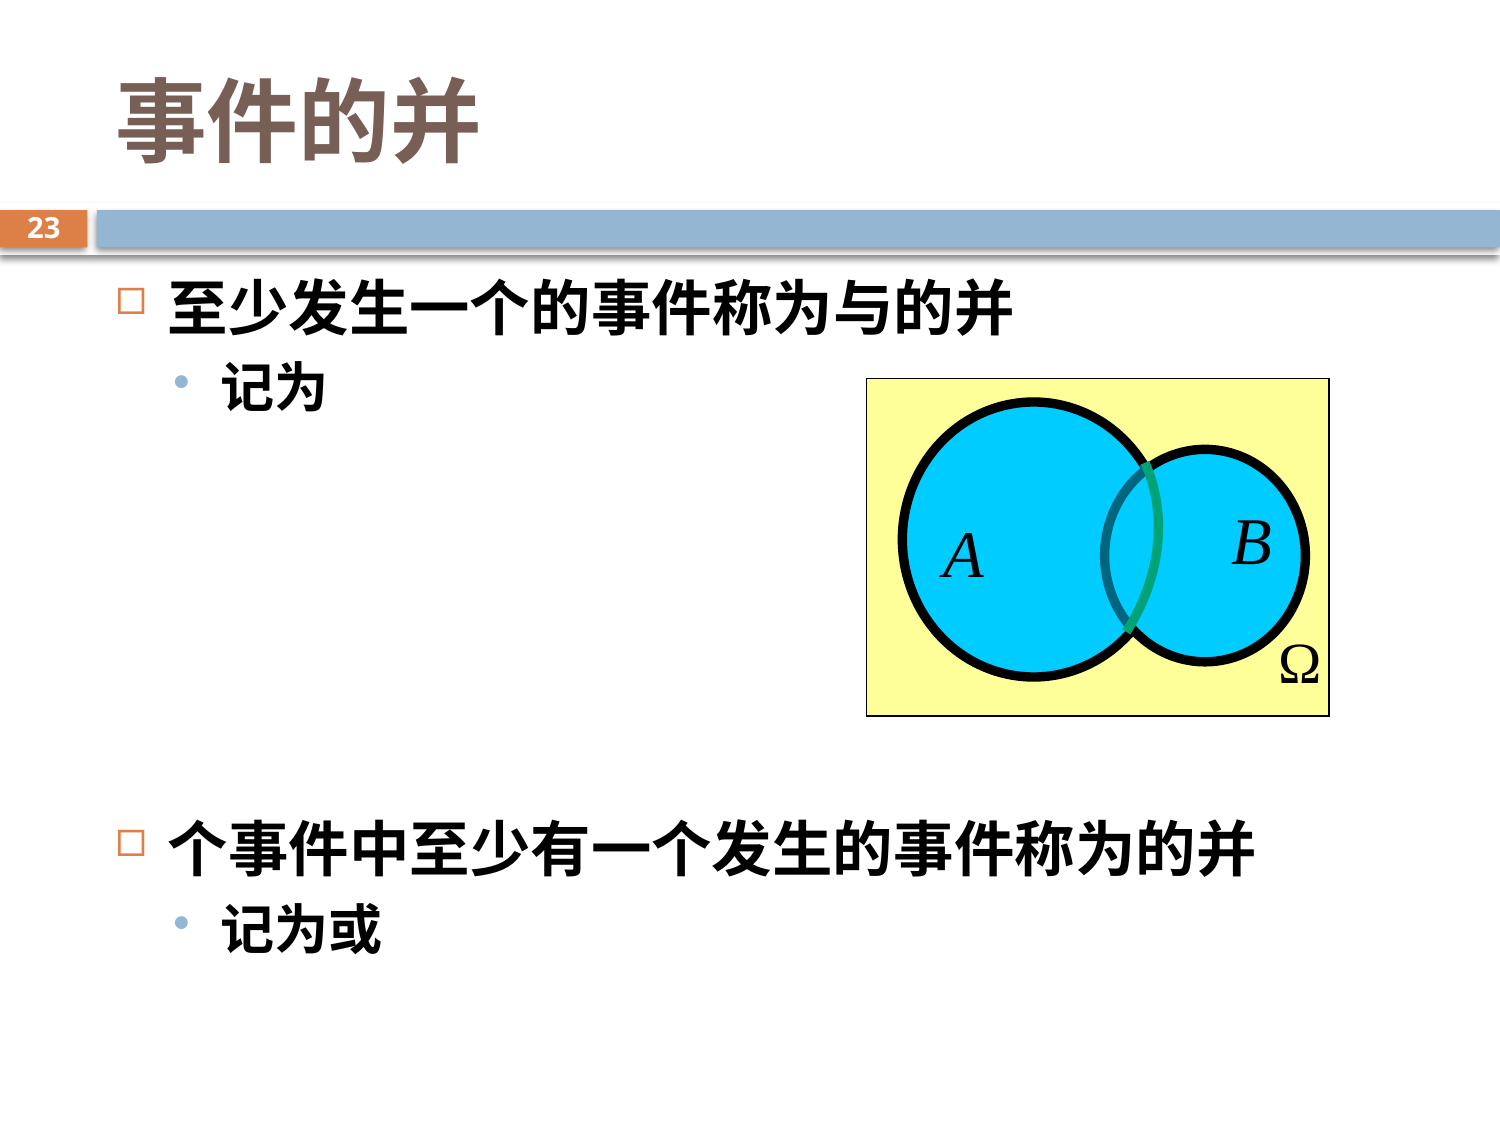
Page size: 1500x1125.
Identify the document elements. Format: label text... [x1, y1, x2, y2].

slide_number 23 [0, 208, 88, 249]
title 事件的并 [100, 37, 1438, 200]
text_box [866, 378, 1330, 717]
